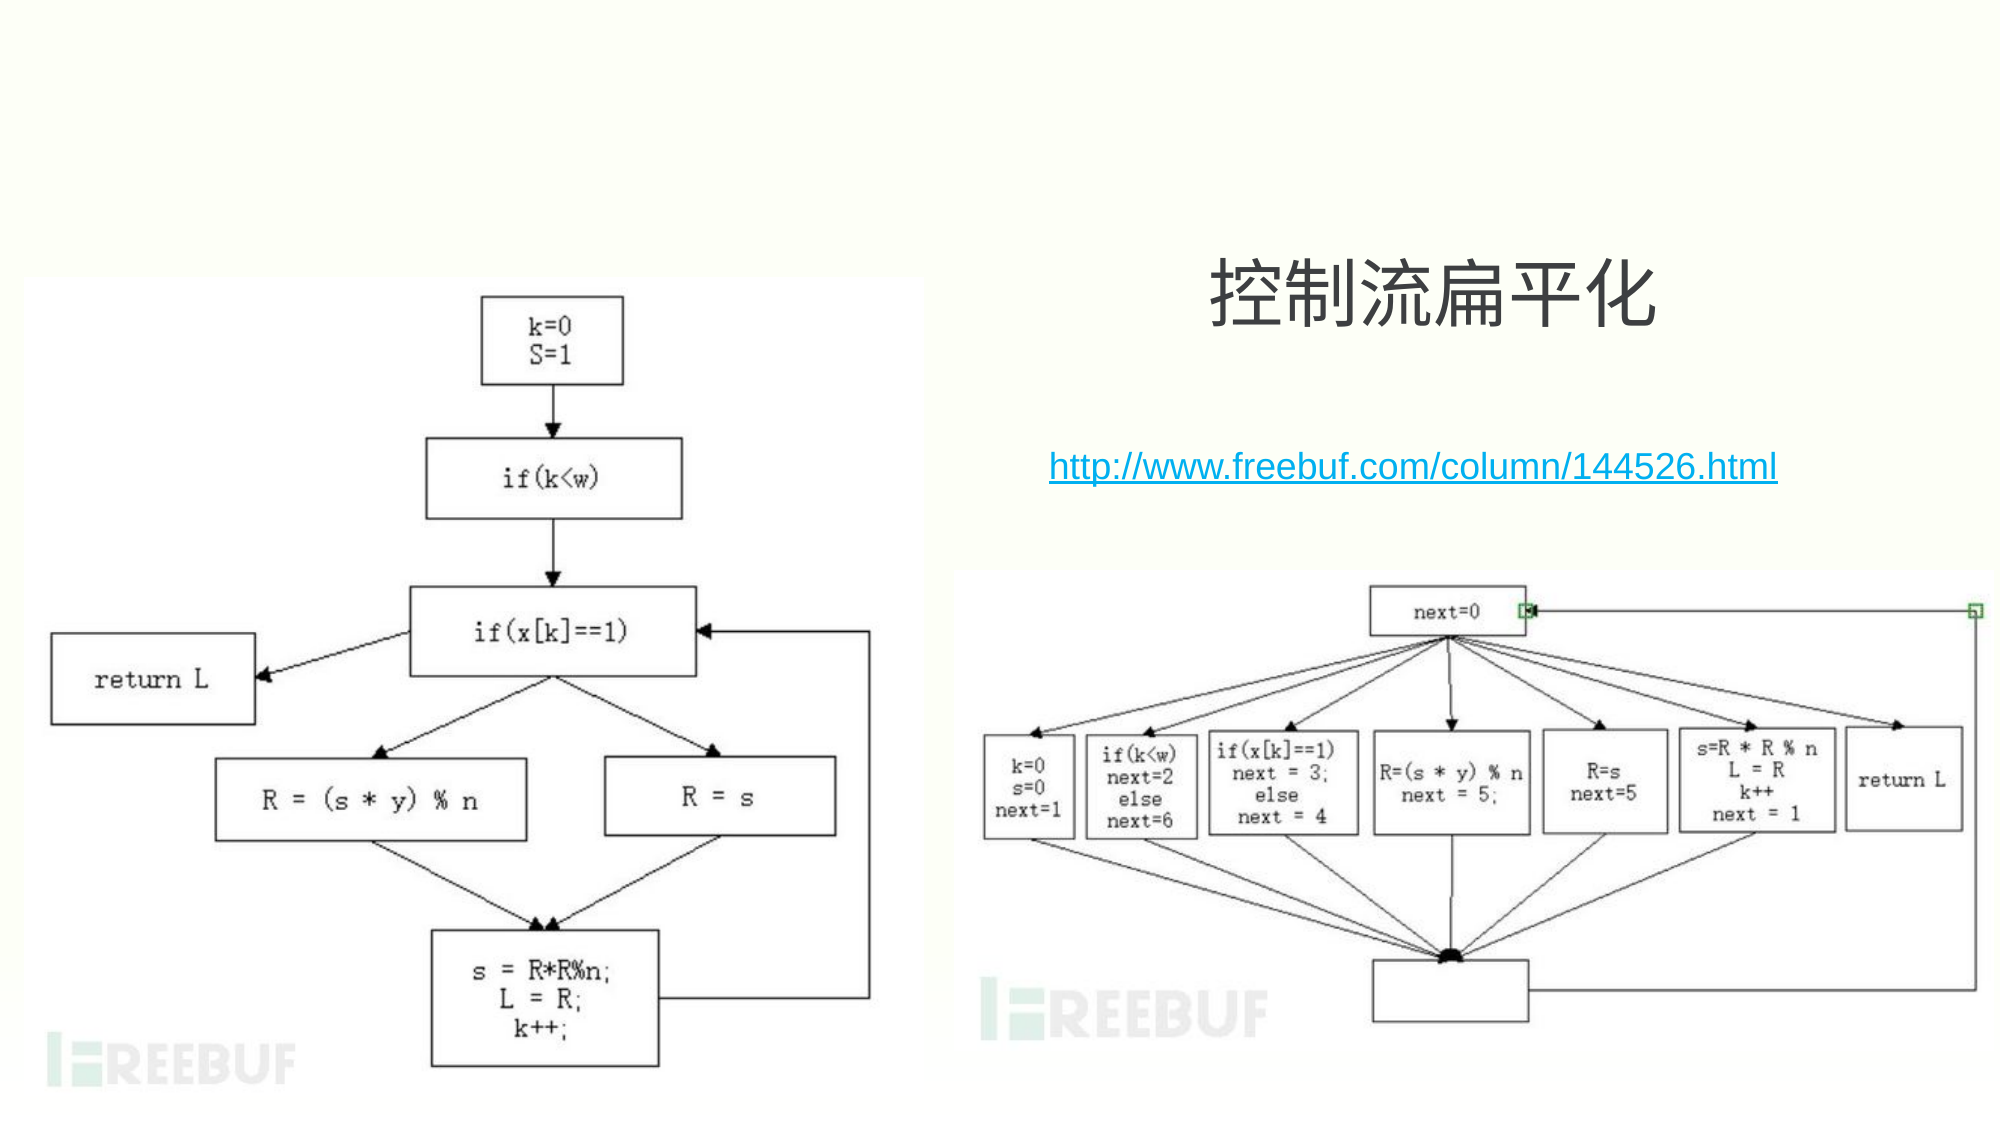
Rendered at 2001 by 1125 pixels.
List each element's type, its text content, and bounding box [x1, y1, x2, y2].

text_box 控制流扁平化 [1194, 200, 1940, 355]
picture [954, 570, 1994, 1051]
text_box http://www.freebuf.com/column/144526.html [1034, 434, 1793, 495]
picture [24, 277, 924, 1096]
